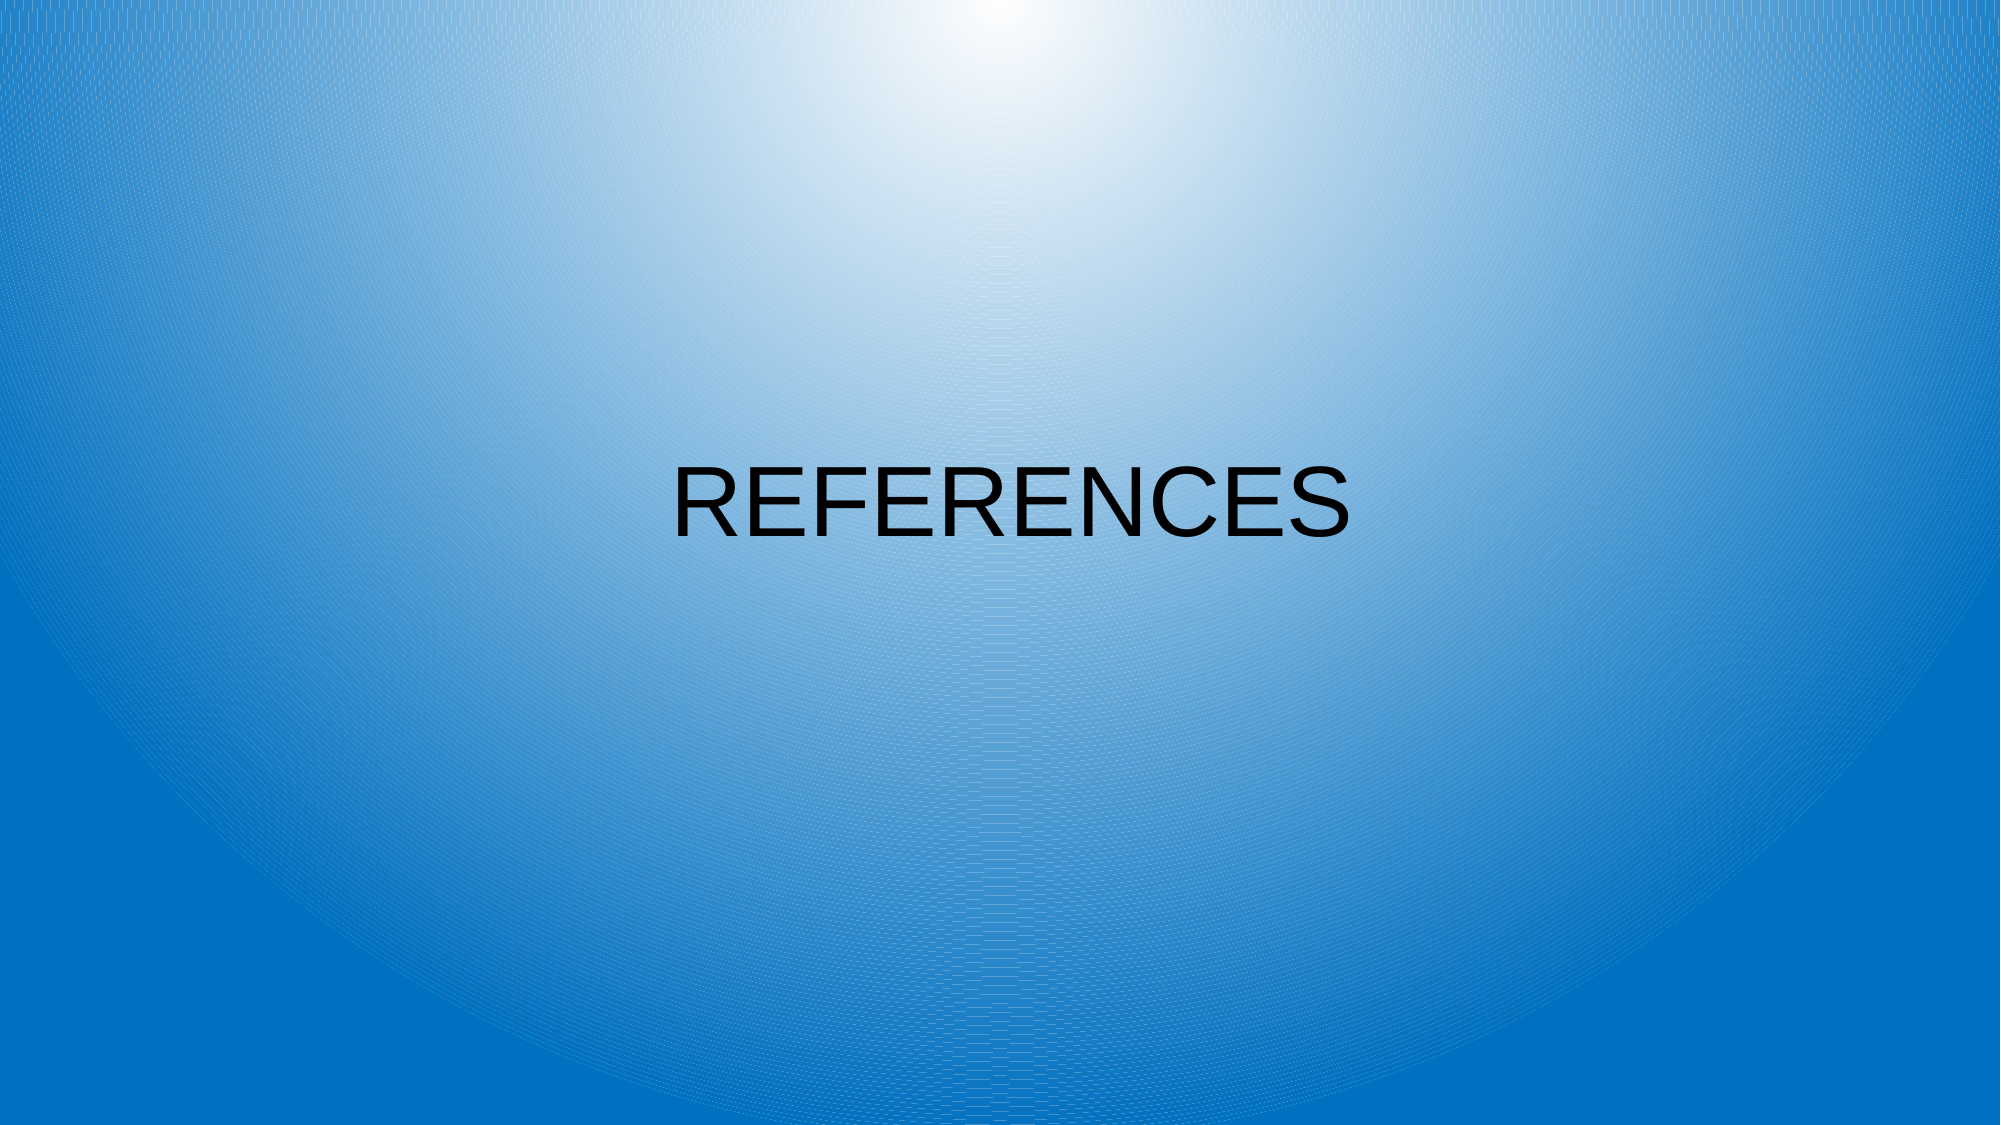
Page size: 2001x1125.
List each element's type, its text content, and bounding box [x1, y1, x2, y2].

list REFERENCES [150, 183, 1876, 898]
